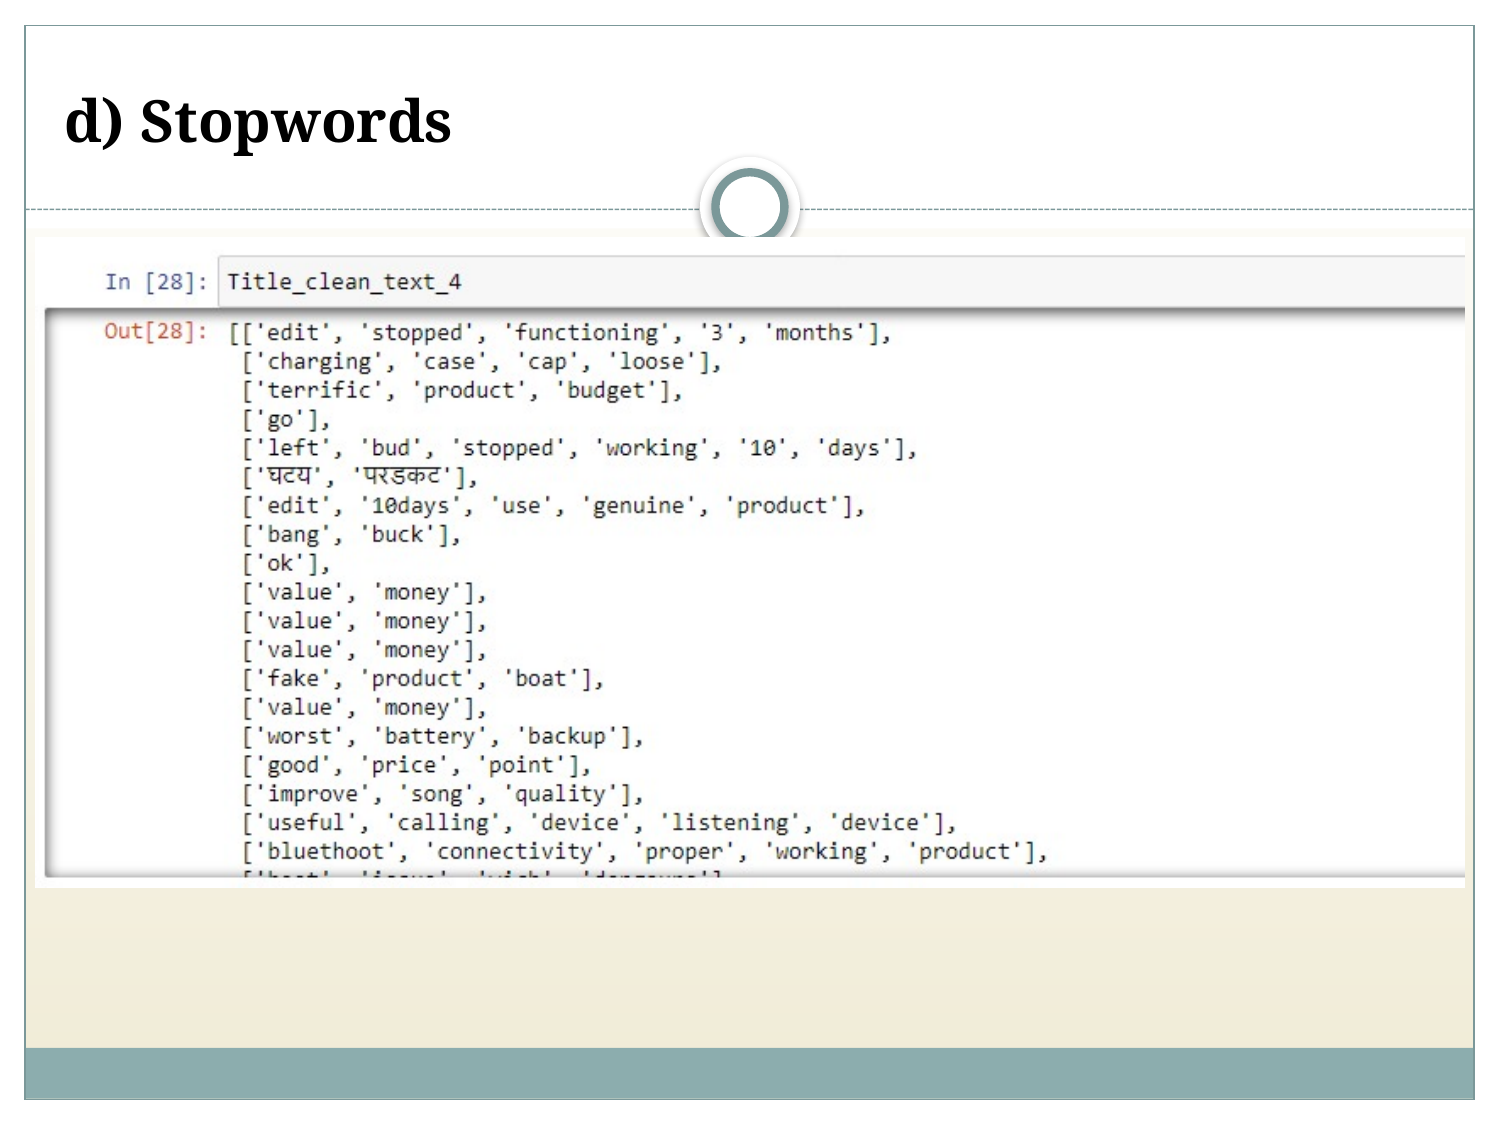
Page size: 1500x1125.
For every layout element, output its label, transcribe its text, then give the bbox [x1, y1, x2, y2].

title d) Stopwords [49, 37, 1450, 162]
picture [35, 237, 1465, 888]
